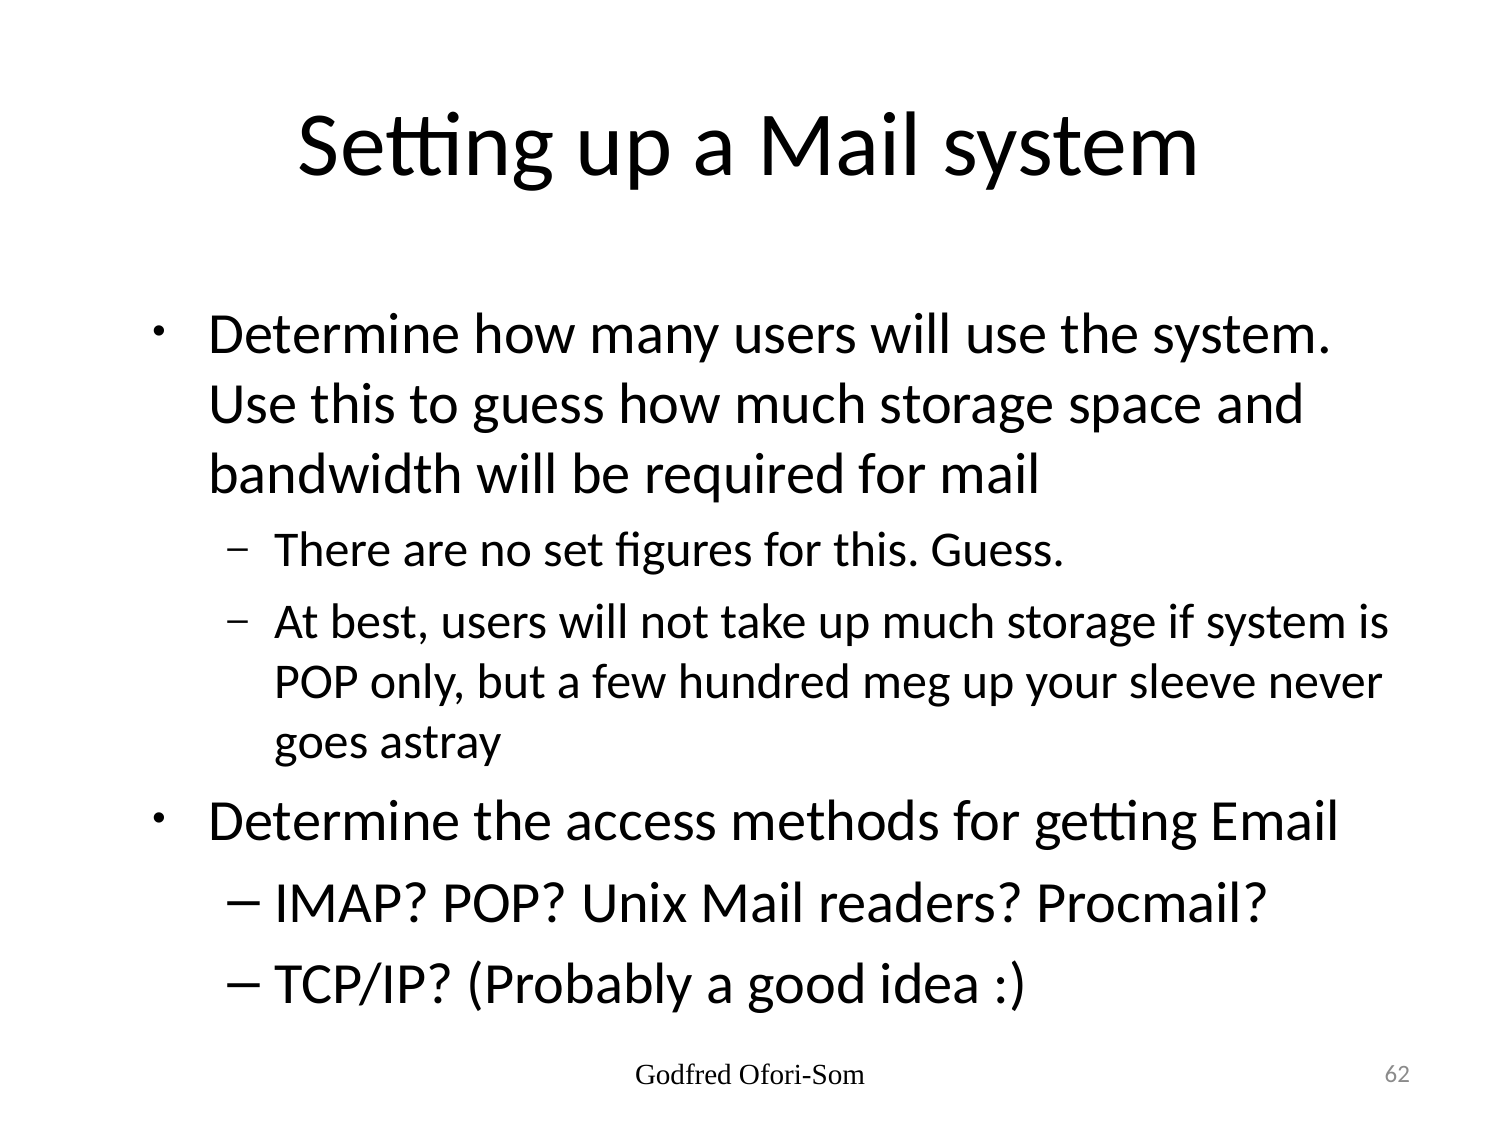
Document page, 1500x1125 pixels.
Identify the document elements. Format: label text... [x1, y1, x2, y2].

footer Godfred Ofori-Som [512, 1042, 988, 1103]
slide_number 62 [1074, 1042, 1425, 1103]
title Setting up a Mail system [75, 45, 1425, 233]
list Determine how many users will use the system. Use this to guess how much storage space and bandwidth will be required for mail There are no set figures for this. Guess. At best, users will not take up much storage if system is POP only, but a few hundred meg up your sleeve never goes astray Determine the access methods for getting Email IMAP? POP? Unix Mail readers? Procmail? TCP/IP? (Probably a good idea :) [137, 287, 1413, 987]
